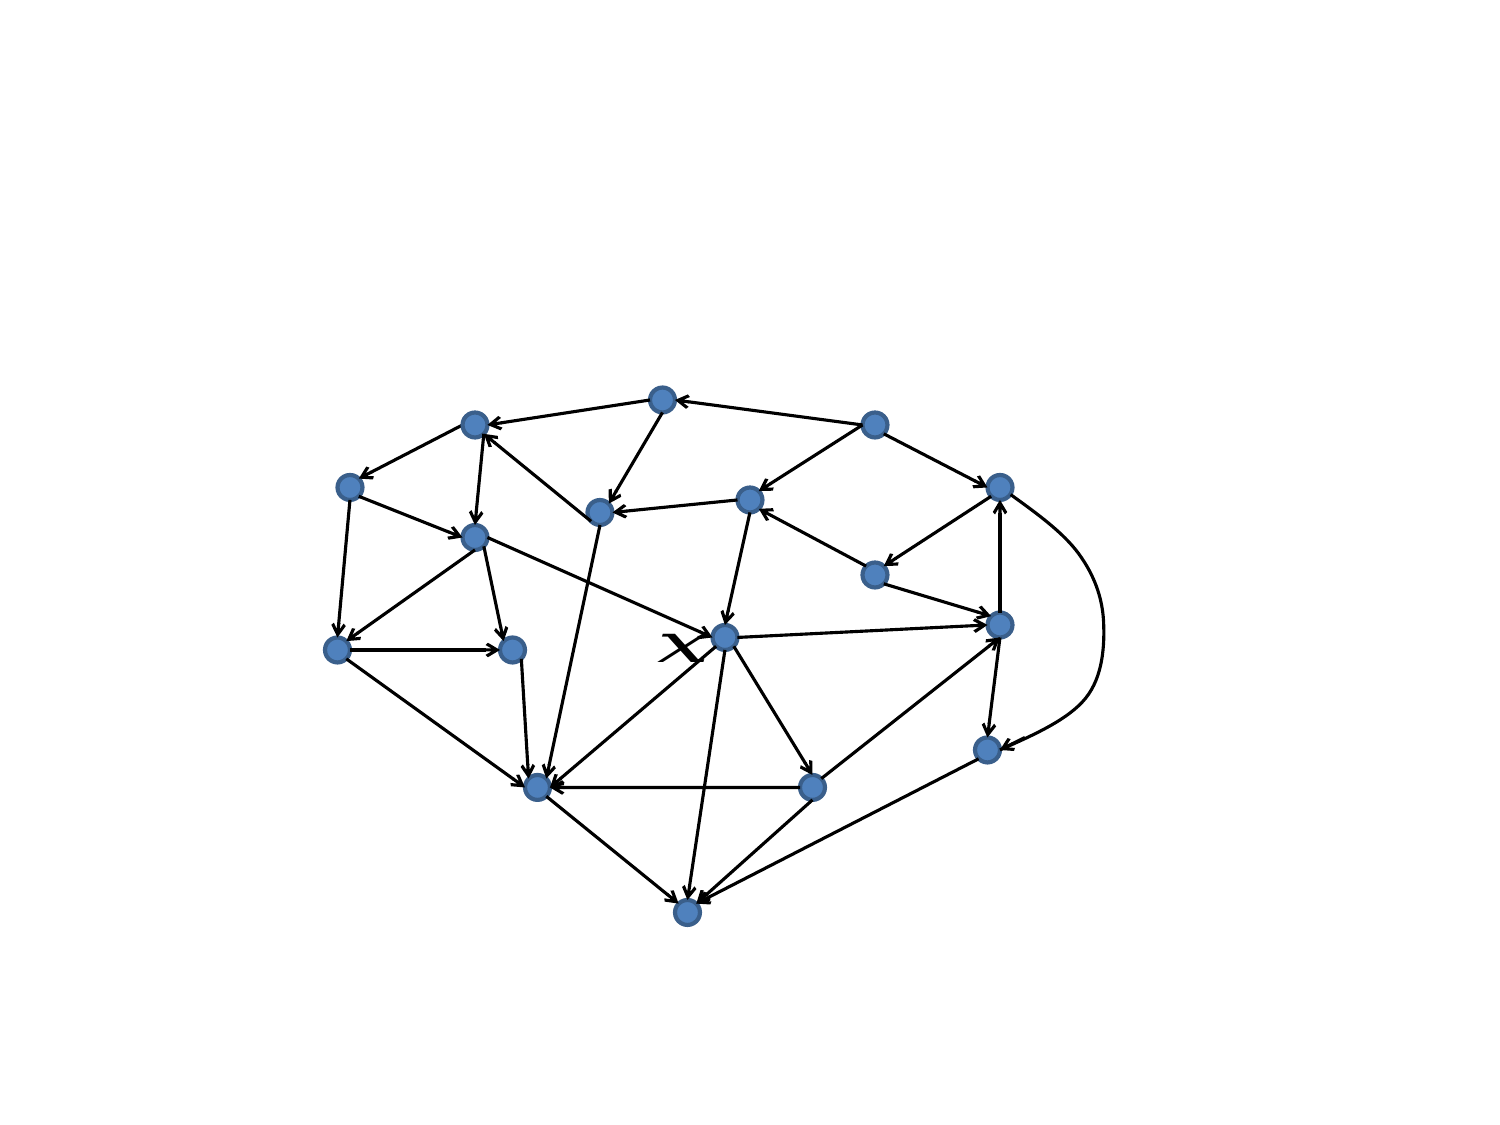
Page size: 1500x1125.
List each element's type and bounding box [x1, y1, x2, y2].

text_box [990, 472, 1015, 496]
text_box [672, 907, 702, 928]
text_box [335, 472, 365, 500]
text_box [737, 624, 988, 638]
text_box [460, 410, 483, 439]
text_box [546, 524, 601, 535]
text_box [346, 549, 476, 642]
text_box [660, 499, 738, 513]
text_box [474, 433, 482, 526]
text_box [346, 658, 526, 788]
text_box [866, 410, 890, 440]
text_box [358, 496, 463, 538]
text_box [549, 646, 689, 787]
text_box [648, 385, 677, 415]
text_box [724, 512, 751, 626]
text_box [883, 496, 992, 567]
text_box [674, 399, 863, 426]
text_box [525, 772, 545, 802]
text_box [860, 560, 890, 590]
text_box [758, 432, 863, 492]
text_box [729, 758, 979, 904]
text_box [989, 624, 994, 633]
text_box [735, 485, 765, 513]
text_box [487, 537, 713, 638]
text_box [358, 424, 463, 479]
text_box [487, 399, 651, 426]
text_box [999, 494, 1105, 751]
text_box [596, 497, 612, 527]
text_box [608, 412, 663, 504]
text_box [883, 433, 988, 488]
text_box [728, 799, 813, 904]
text_box [821, 647, 1001, 779]
text_box [758, 508, 867, 567]
text_box [483, 433, 592, 522]
text_box [733, 646, 813, 757]
text_box [337, 499, 351, 638]
text_box [322, 636, 348, 665]
text_box [462, 524, 490, 550]
text_box [546, 796, 679, 904]
text_box [500, 646, 528, 657]
text_box [687, 649, 726, 901]
text_box [883, 583, 992, 617]
text_box [987, 637, 994, 738]
text_box [715, 624, 733, 651]
